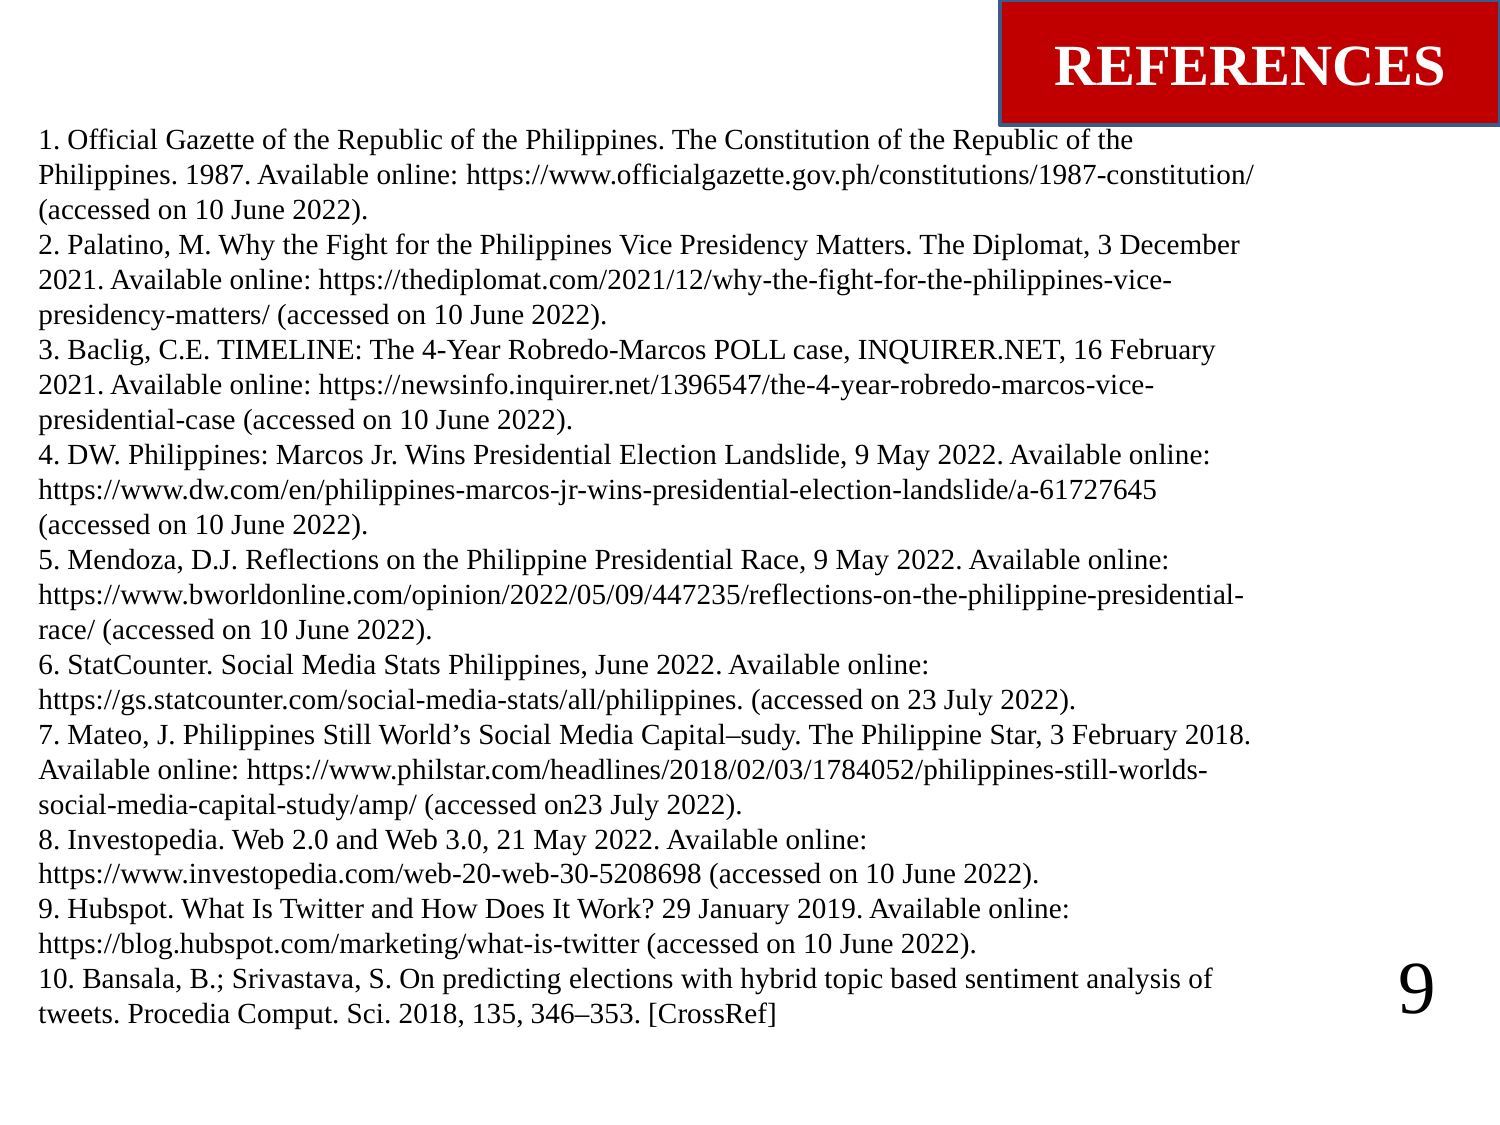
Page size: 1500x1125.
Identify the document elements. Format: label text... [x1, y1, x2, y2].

text_box 1. Official Gazette of the Republic of the Philippines. The Constitution of the Republic of the Philippines. 1987. Available online: https://www.officialgazette.gov.ph/constitutions/1987-constitution/ (accessed on 10 June 2022). 2. Palatino, M. Why the Fight for the Philippines Vice Presidency Matters. The Diplomat, 3 December 2021. Available online: https://thediplomat.com/2021/12/why-the-fight-for-the-philippines-vice-presidency-matters/ (accessed on 10 June 2022). 3. Baclig, C.E. TIMELINE: The 4-Year Robredo-Marcos POLL case, INQUIRER.NET, 16 February 2021. Available online: https://newsinfo.inquirer.net/1396547/the-4-year-robredo-marcos-vice-presidential-case (accessed on 10 June 2022). 4. DW. Philippines: Marcos Jr. Wins Presidential Election Landslide, 9 May 2022. Available online: https://www.dw.com/en/philippines-marcos-jr-wins-presidential-election-landslide/a-61727645 (accessed on 10 June 2022). 5. Mendoza, D.J. Reflections on the Philippine Presidential Race, 9 May 2022. Available online: https://www.bworldonline.com/opinion/2022/05/09/447235/reflections-on-the-philippine-presidential-race/ (accessed on 10 June 2022). 6. StatCounter. Social Media Stats Philippines, June 2022. Available online: https://gs.statcounter.com/social-media-stats/all/philippines. (accessed on 23 July 2022). 7. Mateo, J. Philippines Still World’s Social Media Capital–sudy. The Philippine Star, 3 February 2018. Available online: https://www.philstar.com/headlines/2018/02/03/1784052/philippines-still-worlds-social-media-capital-study/amp/ (accessed on23 July 2022). 8. Investopedia. Web 2.0 and Web 3.0, 21 May 2022. Available online: https://www.investopedia.com/web-20-web-30-5208698 (accessed on 10 June 2022). 9. Hubspot. What Is Twitter and How Does It Work? 29 January 2019. Available online: https://blog.hubspot.com/marketing/what-is-twitter (accessed on 10 June 2022). 10. Bansala, B.; Srivastava, S. On predicting elections with hybrid topic based sentiment analysis of tweets. Procedia Comput. Sci. 2018, 135, 346–353. [CrossRef] [30, 113, 1285, 1073]
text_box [999, 0, 1500, 126]
text_box 9 [1383, 931, 1452, 1037]
